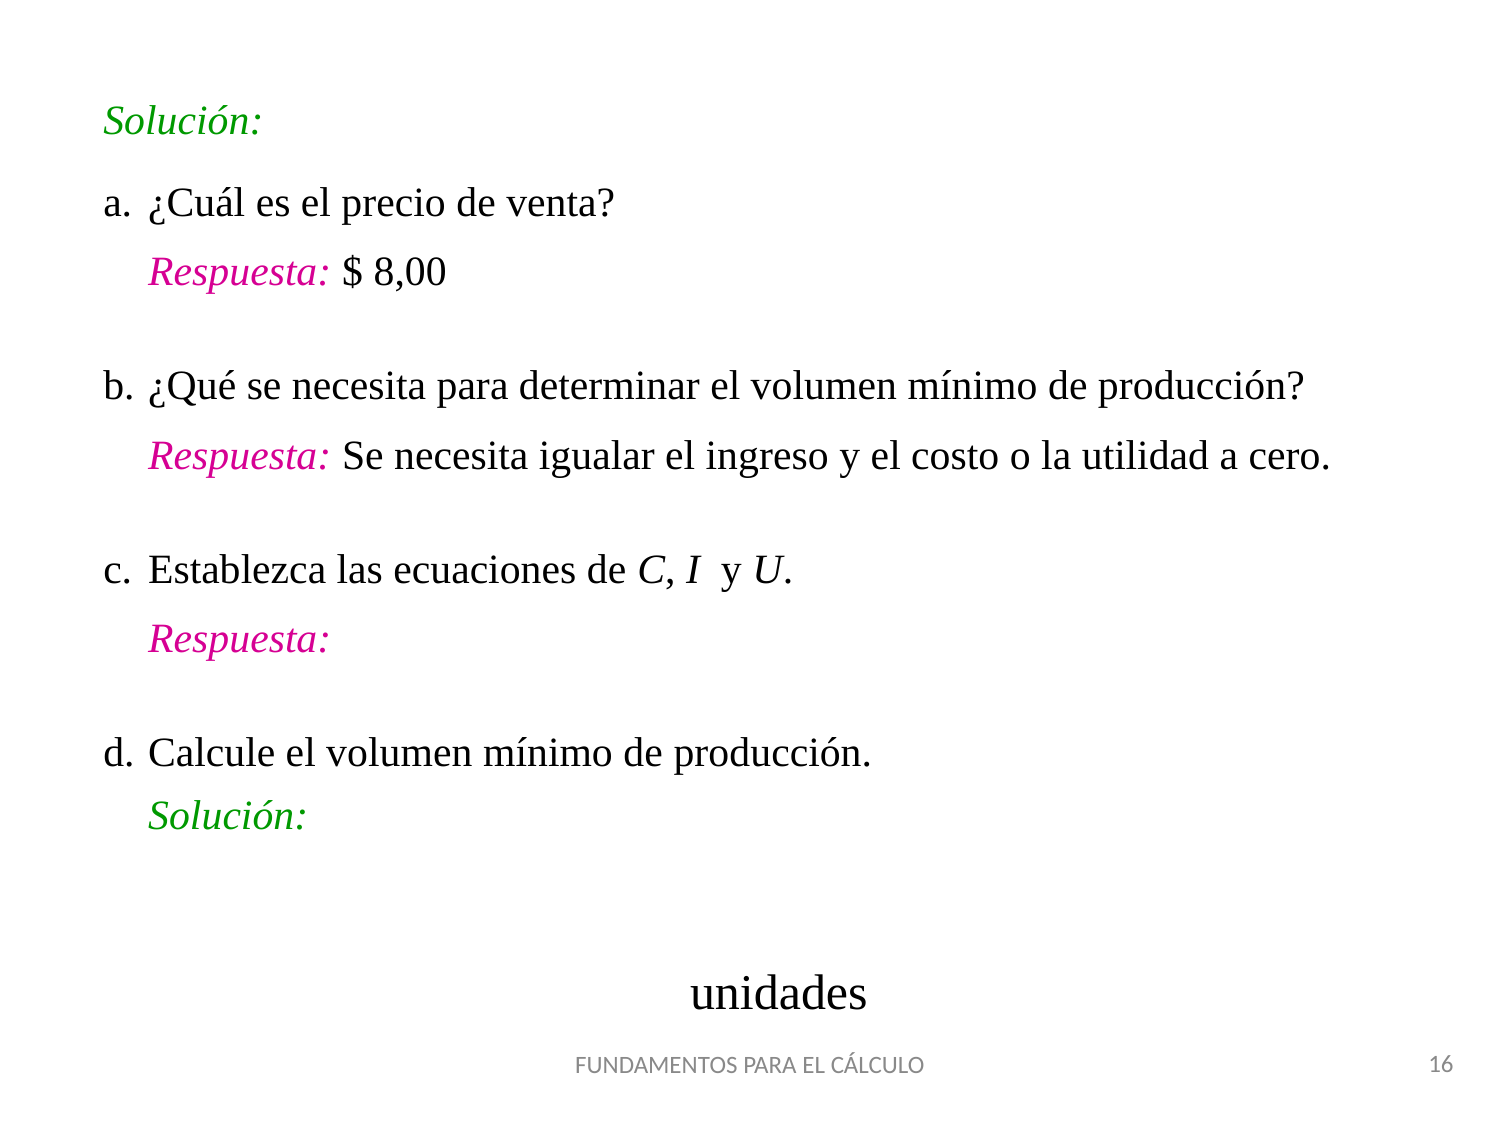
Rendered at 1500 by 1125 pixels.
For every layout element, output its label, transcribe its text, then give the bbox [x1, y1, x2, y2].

slide_number 16 [1411, 1033, 1471, 1093]
footer FUNDAMENTOS PARA EL CÁLCULO [558, 1033, 942, 1094]
